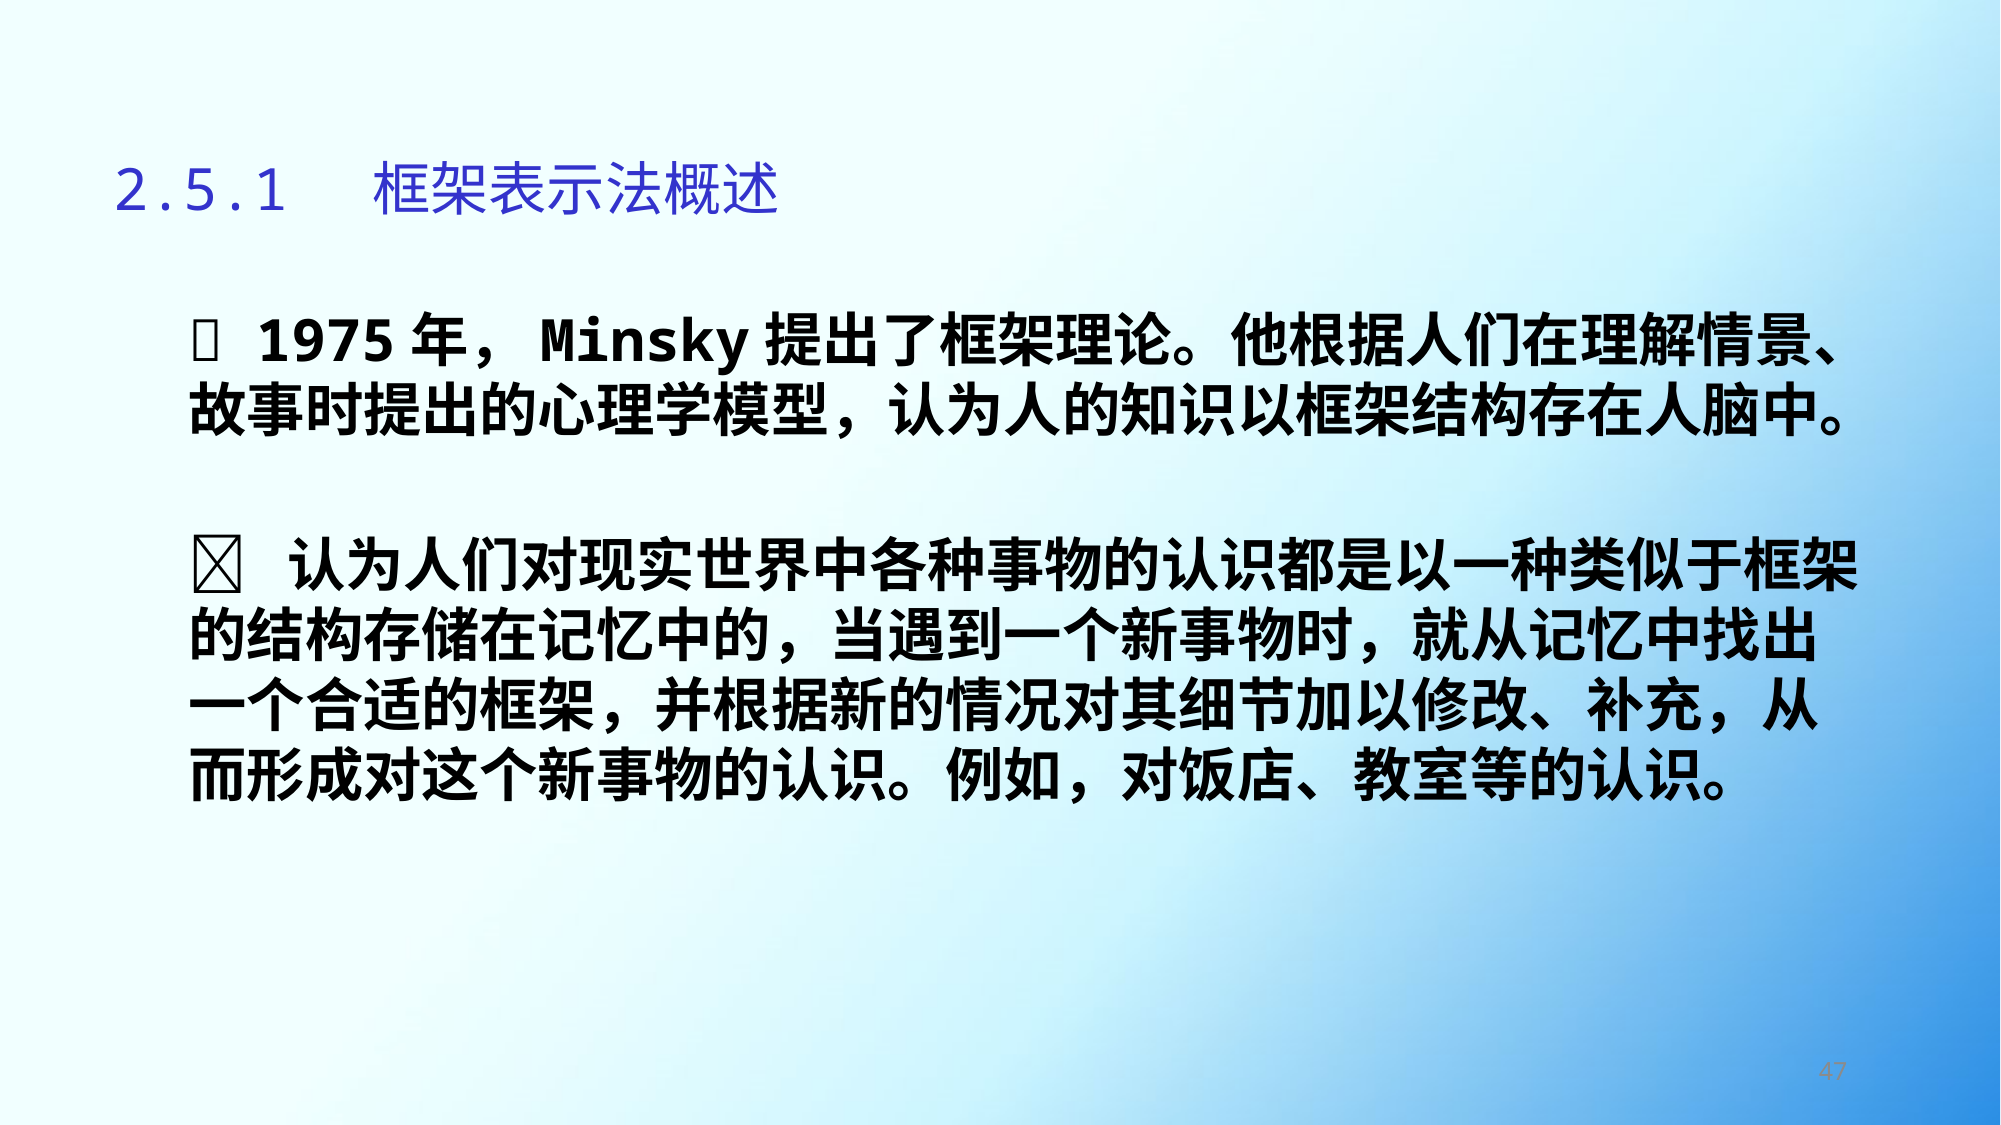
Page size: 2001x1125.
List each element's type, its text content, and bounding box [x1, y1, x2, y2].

picture [0, 0, 2001, 1125]
title 2.5.1 框架表示法概述 [98, 138, 1449, 246]
text_box  认为人们对现实世界中各种事物的认识都是以一种类似于框架的结构存储在记忆中的，当遇到一个新事物时，就从记忆中找出一个合适的框架，并根据新的情况对其细节加以修改、补充，从而形成对这个新事物的认识。例如，对饭店、教室等的认识。 [173, 520, 1888, 816]
slide_number 47 [1412, 1042, 1863, 1103]
text_box  1975年，Minsky提出了框架理论。他根据人们在理解情景、故事时提出的心理学模型，认为人的知识以框架结构存在人脑中。 [173, 295, 1863, 451]
